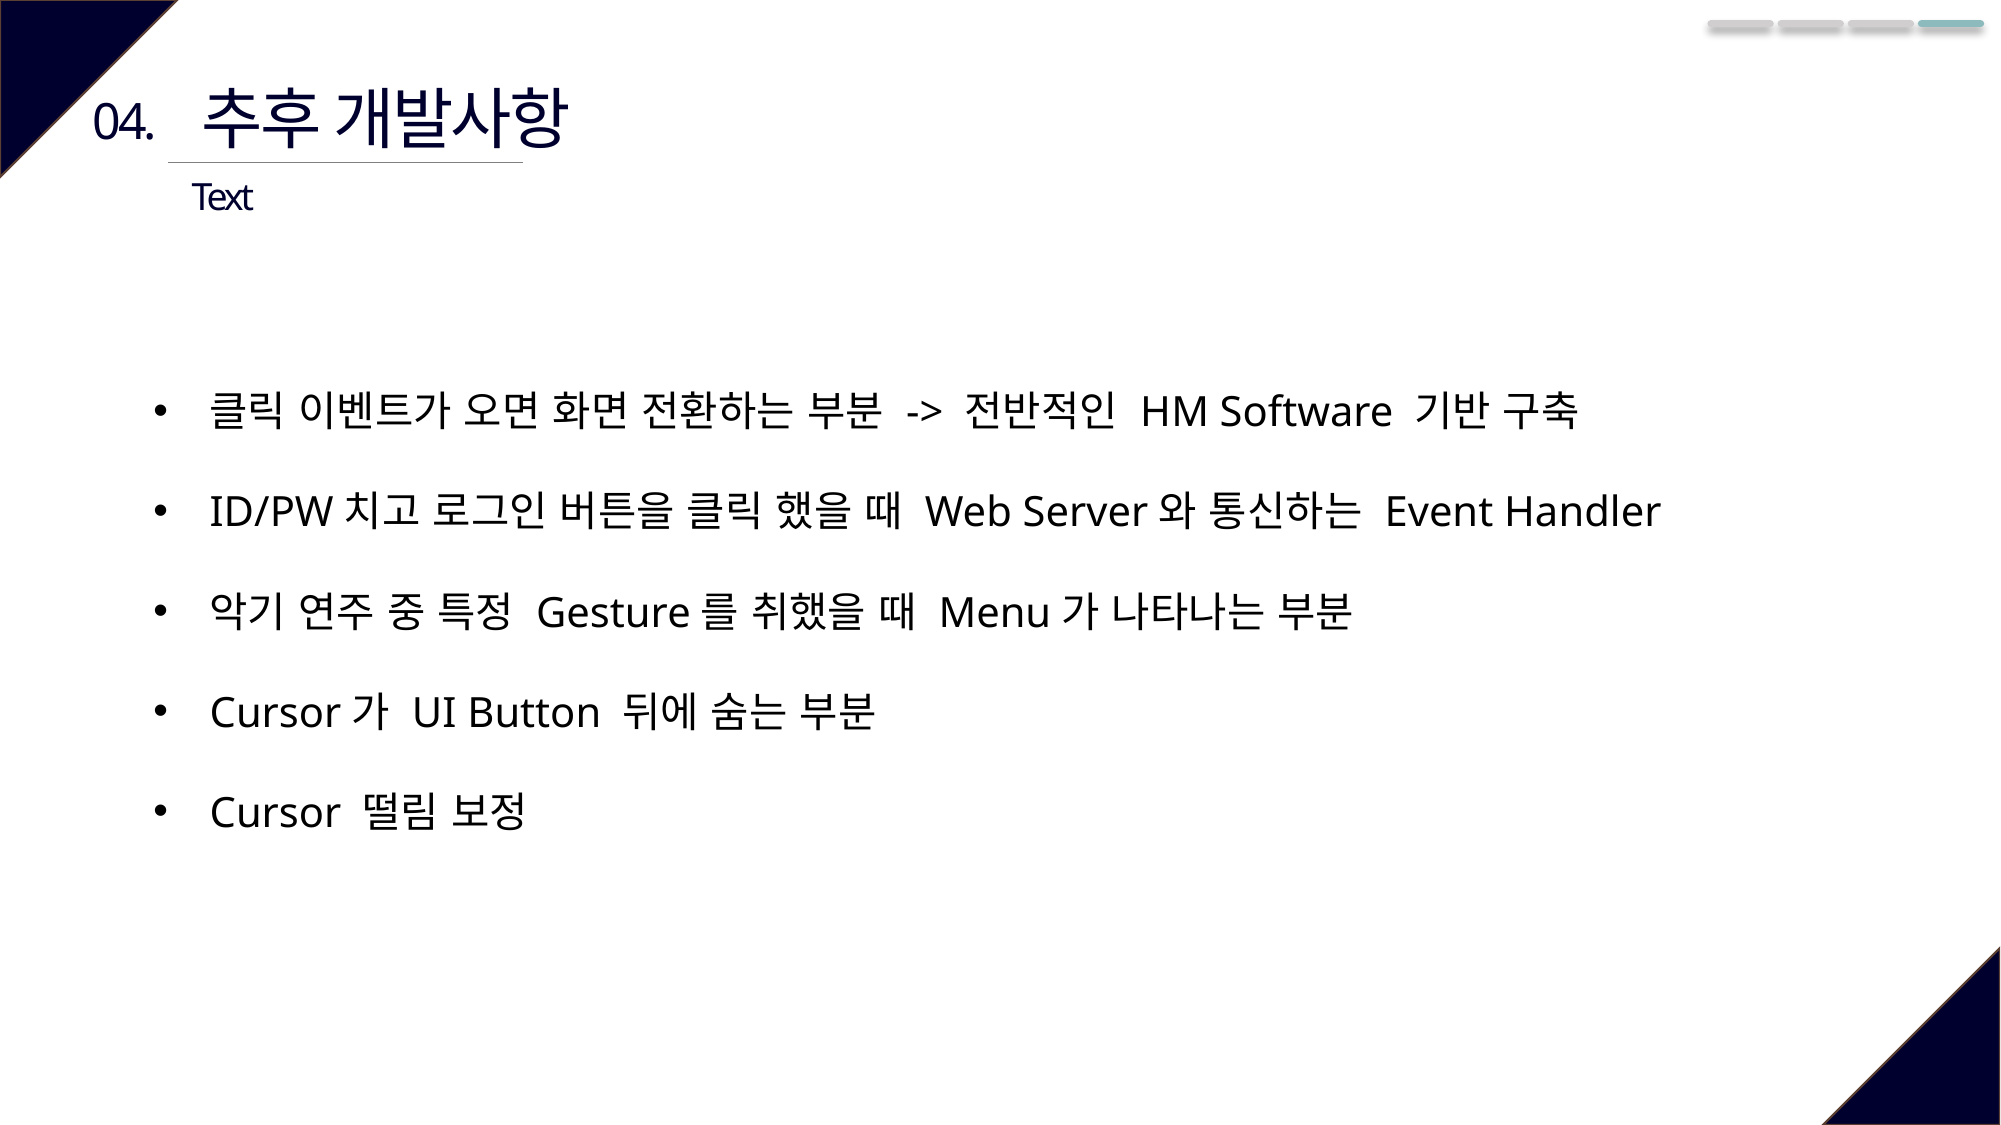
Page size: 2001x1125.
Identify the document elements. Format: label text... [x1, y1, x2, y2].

text_box 클릭 이벤트가 오면 화면 전환하는 부분 -> 전반적인 HM Software 기반 구축 ID/PW치고 로그인 버튼을 클릭 했을 때 Web Server와 통신하는 Event Handler 악기 연주 중 특정 Gesture를 취했을 때 Menu가 나타나는 부분 Cursor가 UI Button 뒤에 숨는 부분 Cursor 떨림 보정 [138, 377, 1841, 843]
text_box 추후 개발사항 [186, 69, 586, 165]
text_box Text [176, 165, 270, 225]
text_box 04. [78, 81, 172, 157]
